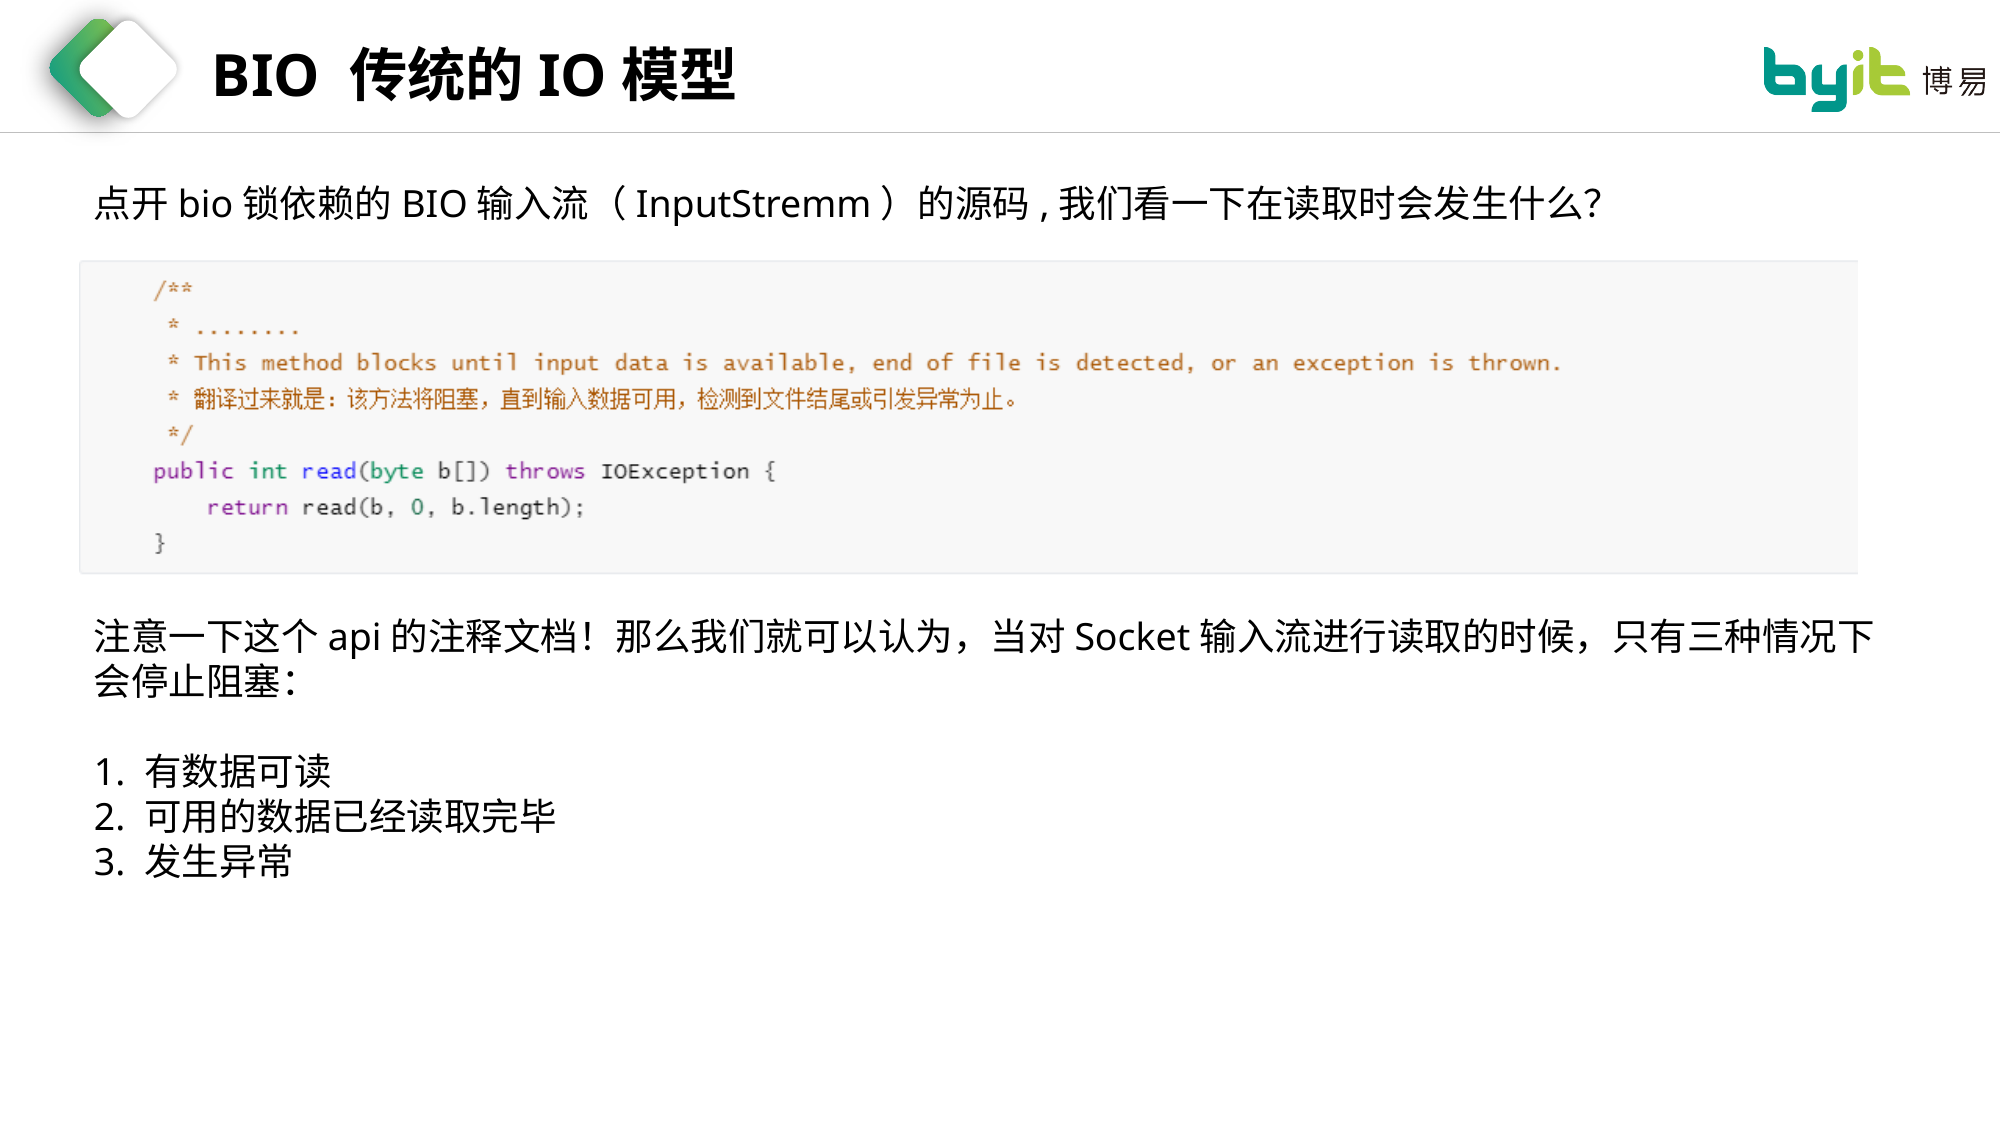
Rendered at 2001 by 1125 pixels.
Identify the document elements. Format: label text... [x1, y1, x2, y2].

text_box BIO 传统的IO模型 [197, 30, 753, 115]
text_box 点开bio锁依赖的BIO输入流（InputStremm）的源码,我们看一下在读取时会发生什么？ [79, 172, 1965, 278]
text_box 注意一下这个api的注释文档！那么我们就可以认为，当对Socket输入流进行读取的时候，只有三种情况下会停止阻塞： 1. 有数据可读 2. 可用的数据已经读取完毕 3. 发生异常 [79, 605, 1895, 936]
picture [79, 259, 1858, 576]
picture [1764, 47, 1985, 112]
